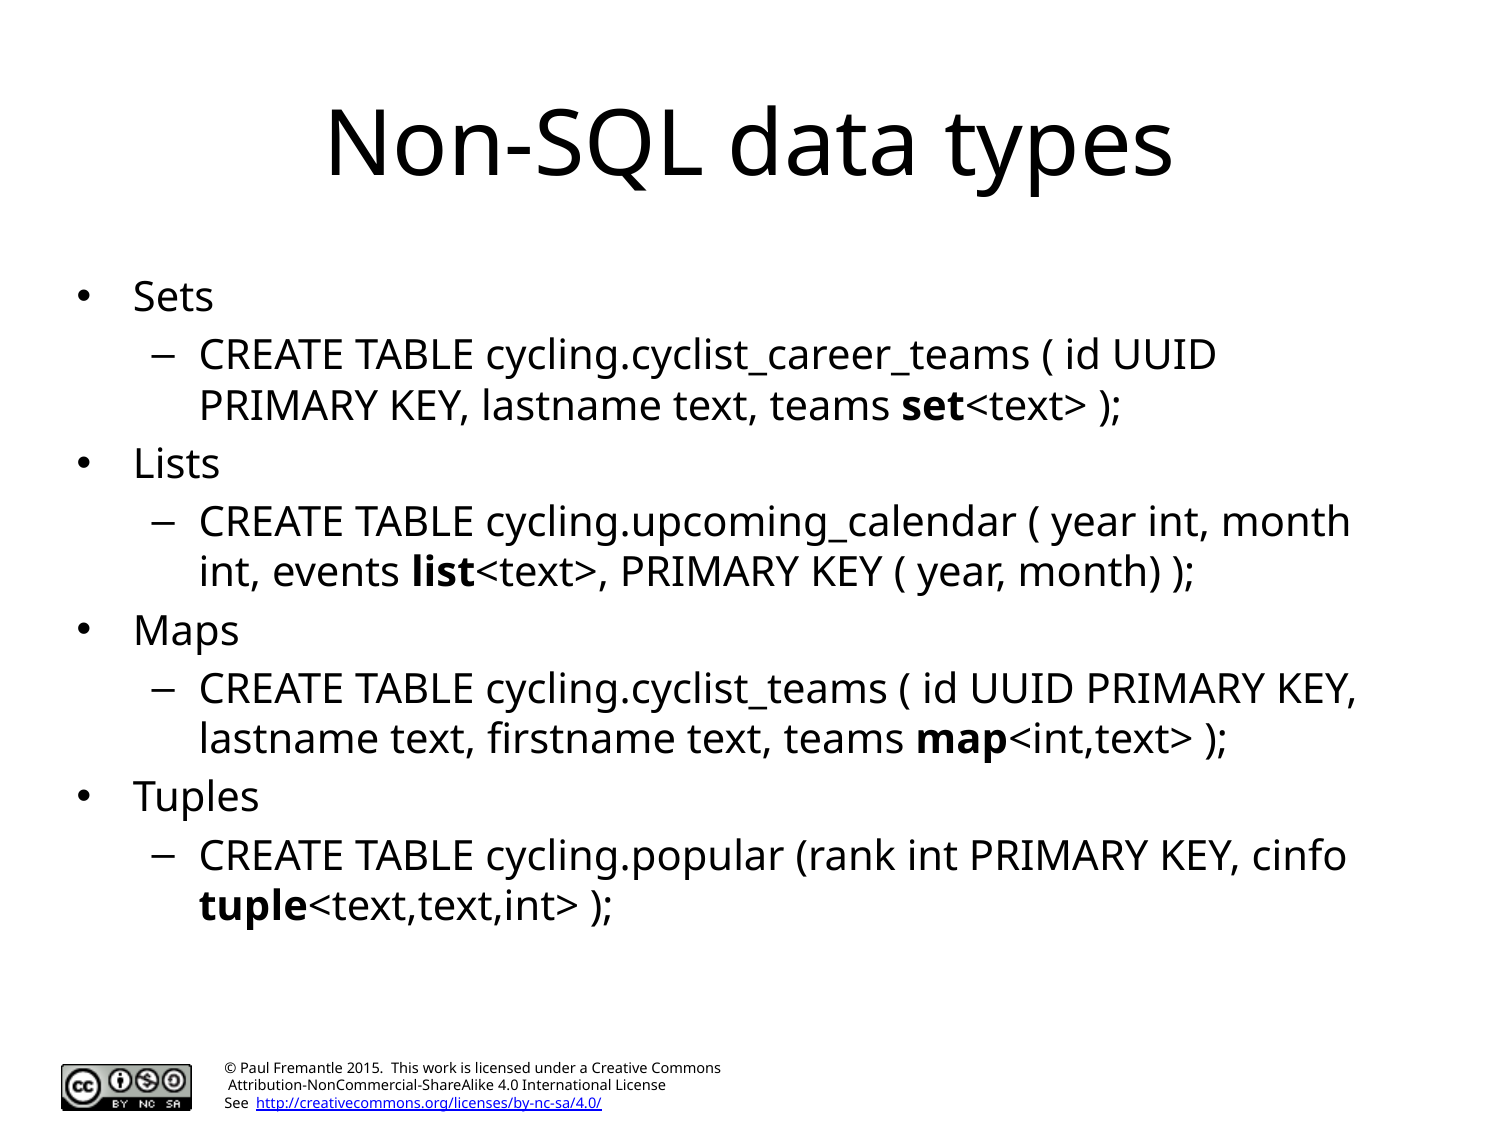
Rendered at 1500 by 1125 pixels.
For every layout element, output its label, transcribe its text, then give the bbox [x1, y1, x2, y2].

picture [61, 1064, 192, 1111]
list Sets CREATE TABLE cycling.cyclist_career_teams ( id UUID PRIMARY KEY, lastname text, teams set<text> ); Lists CREATE TABLE cycling.upcoming_calendar ( year int, month int, events list<text>, PRIMARY KEY ( year, month) ); Maps CREATE TABLE cycling.cyclist_teams ( id UUID PRIMARY KEY, lastname text, firstname text, teams map<int,text> ); Tuples CREATE TABLE cycling.popular (rank int PRIMARY KEY, cinfo tuple<text,text,int> ); [61, 262, 1412, 1005]
title Non-SQL data types [75, 45, 1425, 233]
